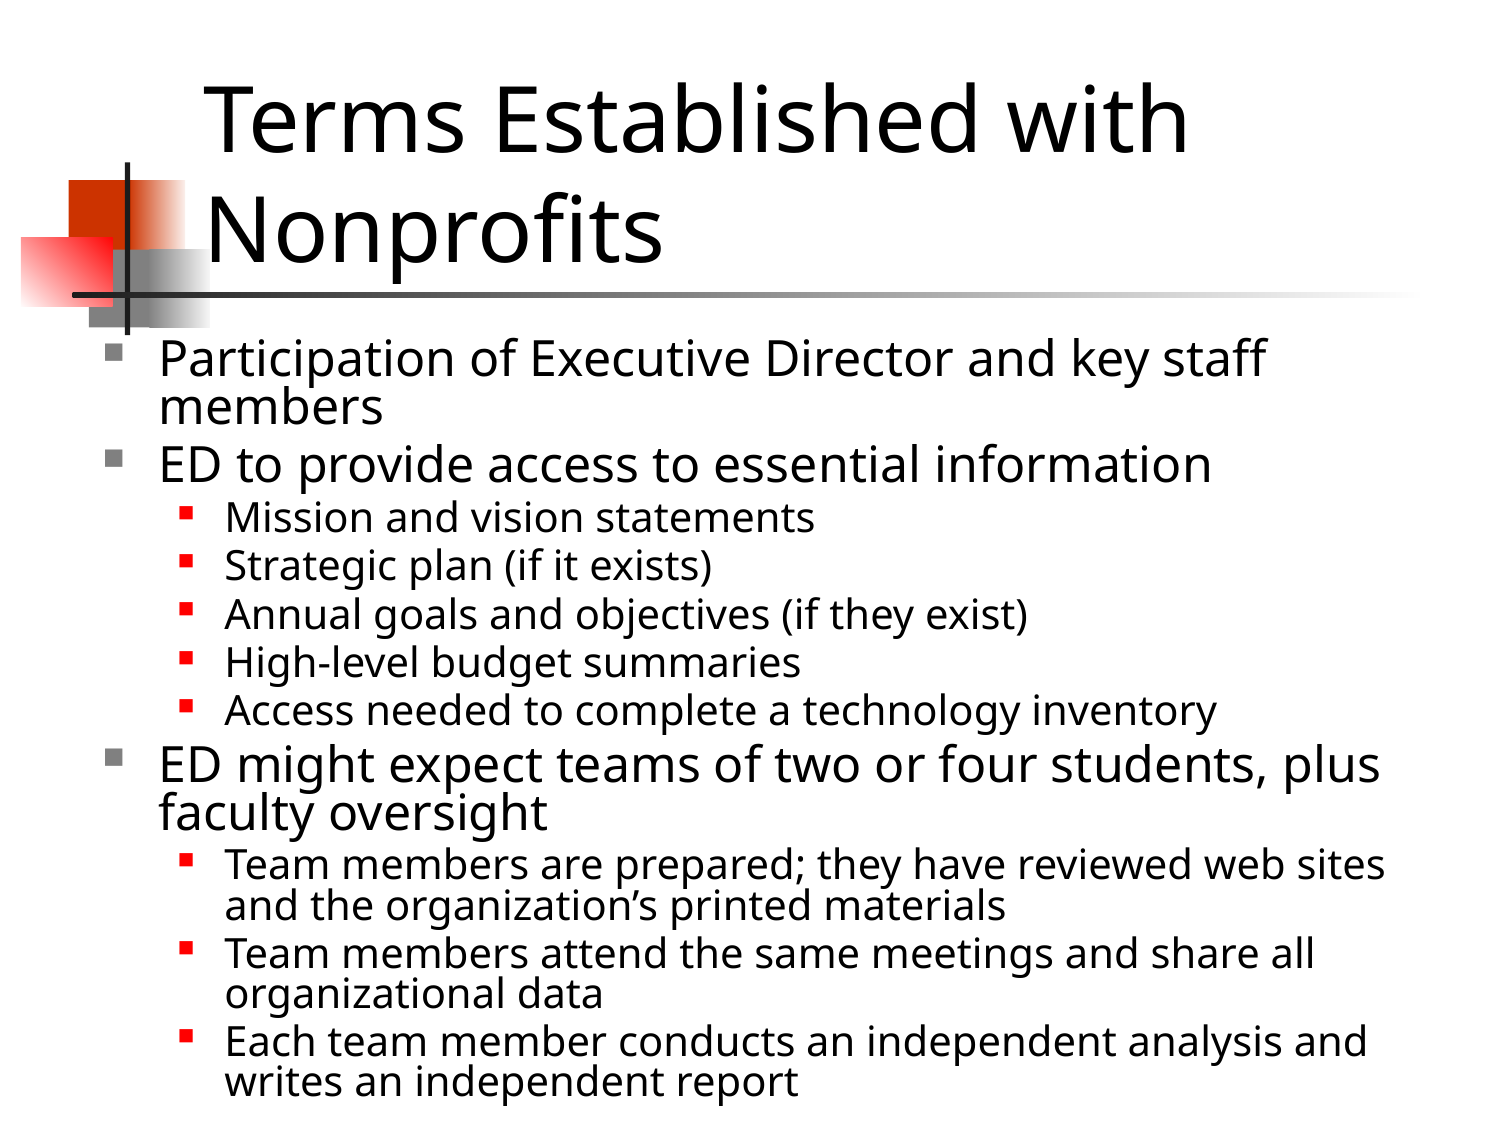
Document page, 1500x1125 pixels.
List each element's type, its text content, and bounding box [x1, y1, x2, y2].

title Terms Established with Nonprofits [188, 37, 1468, 289]
list Participation of Executive Director and key staff members ED to provide access to essential information Mission and vision statements Strategic plan (if it exists) Annual goals and objectives (if they exist) High-level budget summaries Access needed to complete a technology inventory ED might expect teams of two or four students, plus faculty oversight Team members are prepared; they have reviewed web sites and the organization’s printed materials Team members attend the same meetings and share all organizational data Each team member conducts an independent analysis and writes an independent report [87, 330, 1476, 1101]
